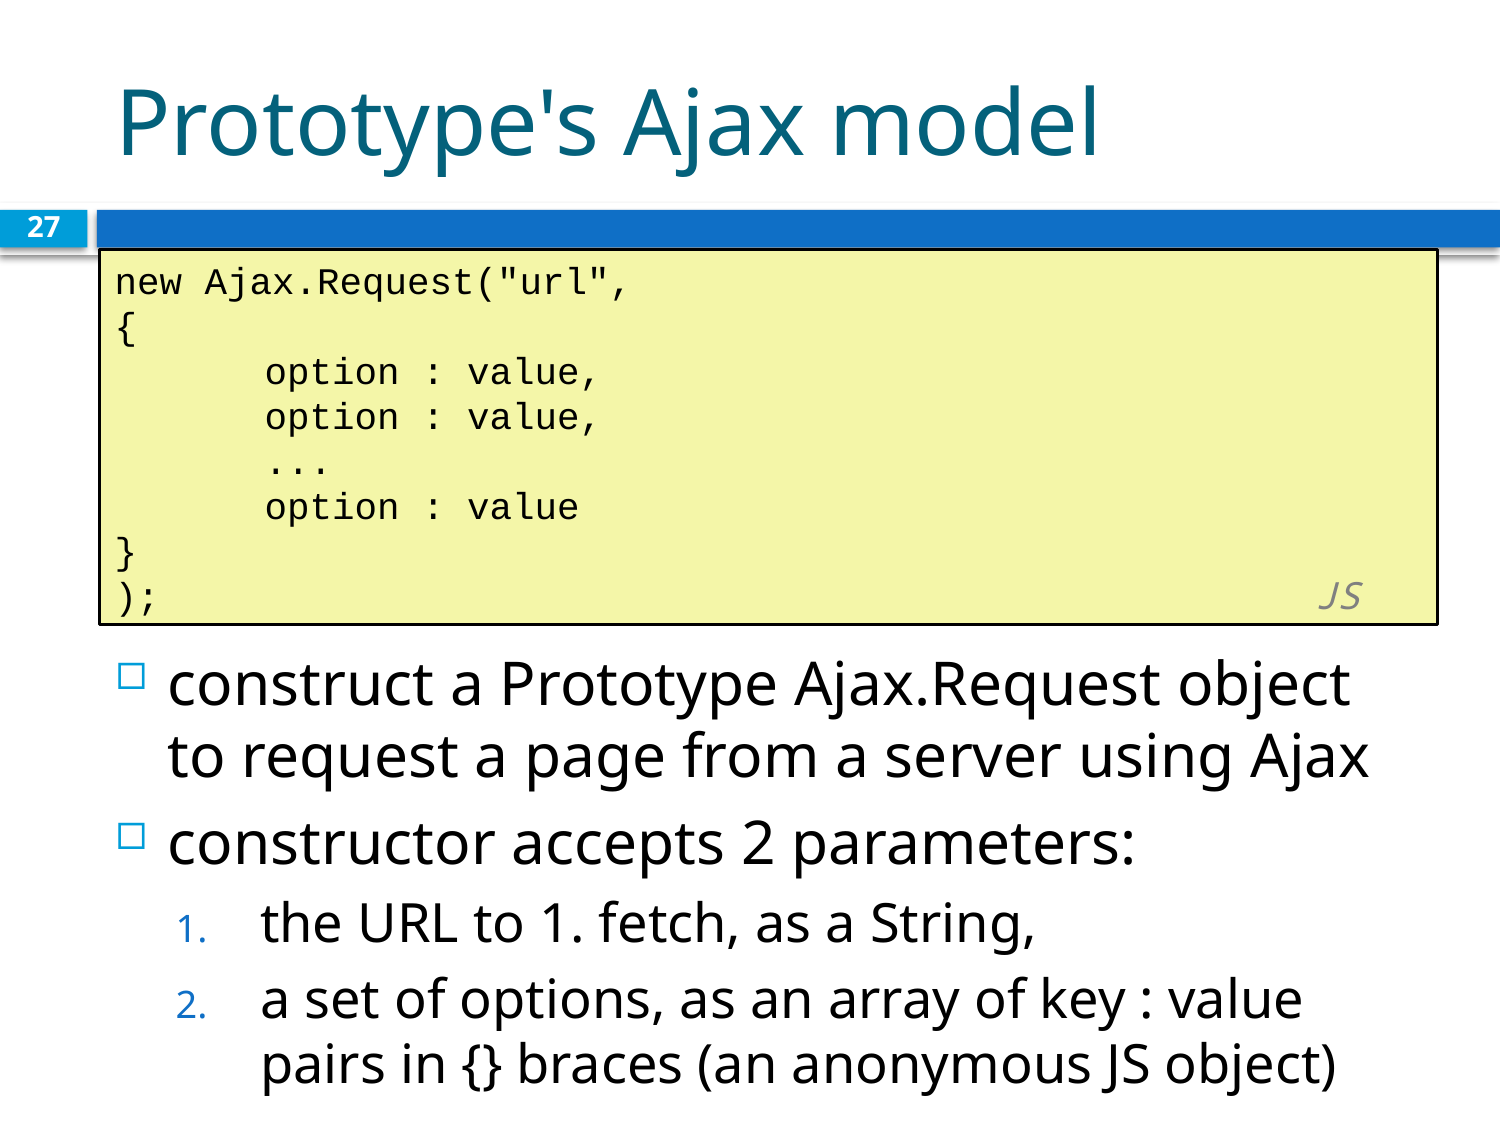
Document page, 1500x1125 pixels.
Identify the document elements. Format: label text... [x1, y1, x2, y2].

text_box new Ajax.Request("url", { option : value, option : value, ... option : value } ); JS [99, 249, 1438, 625]
title Prototype's Ajax model [100, 37, 1439, 201]
slide_number 27 [0, 208, 88, 249]
list construct a Prototype Ajax.Request object to request a page from a server using Ajax constructor accepts 2 parameters: the URL to 1. fetch, as a String, a set of options, as an array of key : value pairs in {} braces (an anonymous JS object) [100, 637, 1439, 1076]
